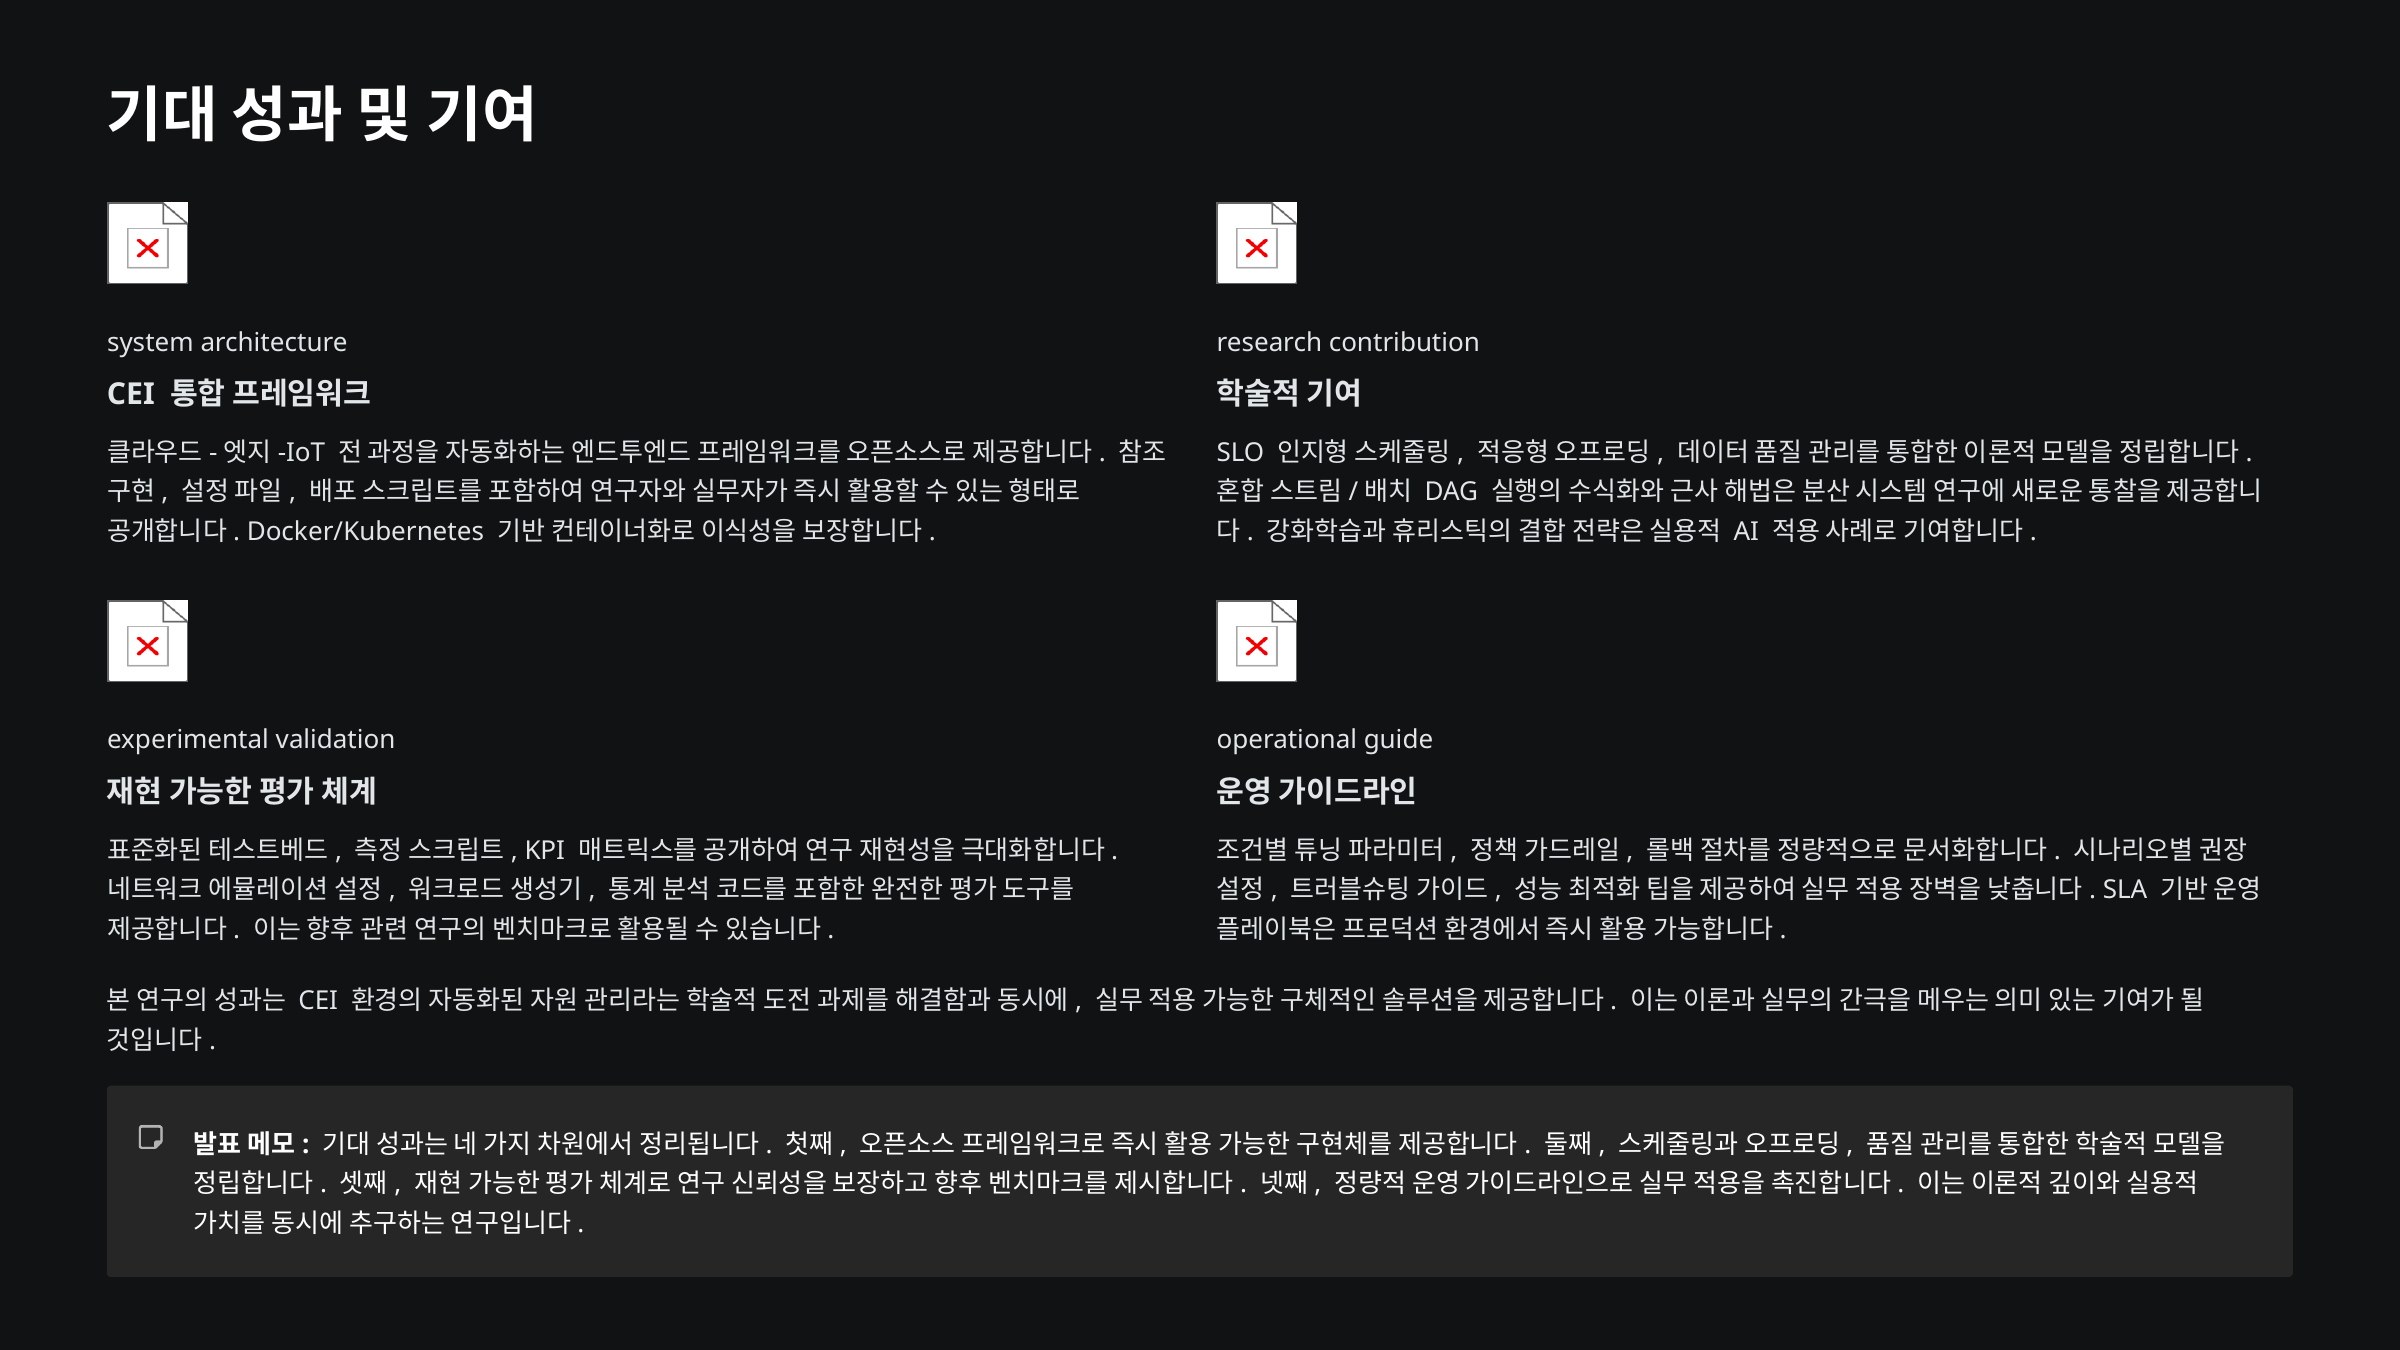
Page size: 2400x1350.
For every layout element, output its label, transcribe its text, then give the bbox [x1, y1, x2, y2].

text_box 발표 메모: 기대 성과는 네 가지 차원에서 정리됩니다. 첫째, 오픈소스 프레임워크로 즉시 활용 가능한 구현체를 제공합니다. 둘째, 스케줄링과 오프로딩, 품질 관리를 통합한 학술적 모델을 정립합니다. 셋째, 재현 가능한 평가 체계로 연구 신뢰성을 보장하고 향후 벤치마크를 제시합니다. 넷째, 정량적 운영 가이드라인으로 실무 적용을 촉진합니다. 이는 이론적 깊이와 실용적 가치를 동시에 추구하는 연구입니다. [193, 1119, 2267, 1240]
picture [1216, 202, 1297, 284]
text_box 클라우드-엣지-IoT 전 과정을 자동화하는 엔드투엔드 프레임워크를 오픈소스로 제공합니다. 참조 구현, 설정 파일, 배포 스크립트를 포함하여 연구자와 실무자가 즉시 활용할 수 있는 형태로 공개합니다. Docker/Kubernetes 기반 컨테이너화로 이식성을 보장합니다. [107, 426, 1184, 548]
text_box 조건별 튜닝 파라미터, 정책 가드레일, 롤백 절차를 정량적으로 문서화합니다. 시나리오별 권장 설정, 트러블슈팅 가이드, 성능 최적화 팁을 제공하여 실무 적용 장벽을 낮춥니다. SLA 기반 운영 플레이북은 프로덕션 환경에서 즉시 활용 가능합니다. [1216, 824, 2293, 946]
text_box experimental validation [107, 714, 1184, 755]
text_box CEI 통합 프레임워크 [106, 372, 411, 411]
text_box 재현 가능한 평가 체계 [106, 770, 411, 809]
picture [133, 1123, 168, 1150]
text_box 본 연구의 성과는 CEI 환경의 자동화된 자원 관리라는 학술적 도전 과제를 해결함과 동시에, 실무 적용 가능한 구체적인 솔루션을 제공합니다. 이는 이론과 실무의 간극을 메우는 의미 있는 기여가 될 것입니다. [106, 975, 2293, 1056]
text_box system architecture [107, 316, 1184, 357]
text_box operational guide [1216, 714, 2293, 755]
picture [1216, 600, 1297, 682]
text_box [106, 1085, 2293, 1277]
text_box SLO 인지형 스케줄링, 적응형 오프로딩, 데이터 품질 관리를 통합한 이론적 모델을 정립합니다. 혼합 스트림/배치 DAG 실행의 수식화와 근사 해법은 분산 시스템 연구에 새로운 통찰을 제공합니다. 강화학습과 휴리스틱의 결합 전략은 실용적 AI 적용 사례로 기여합니다. [1216, 426, 2293, 548]
text_box research contribution [1216, 316, 2293, 357]
text_box 학술적 기여 [1216, 372, 1521, 411]
text_box 운영 가이드라인 [1216, 770, 1521, 809]
text_box 표준화된 테스트베드, 측정 스크립트, KPI 매트릭스를 공개하여 연구 재현성을 극대화합니다. 네트워크 에뮬레이션 설정, 워크로드 생성기, 통계 분석 코드를 포함한 완전한 평가 도구를 제공합니다. 이는 향후 관련 연구의 벤치마크로 활용될 수 있습니다. [107, 824, 1184, 946]
picture [106, 600, 188, 682]
text_box 기대 성과 및 기여 [106, 73, 715, 150]
picture [106, 202, 188, 284]
